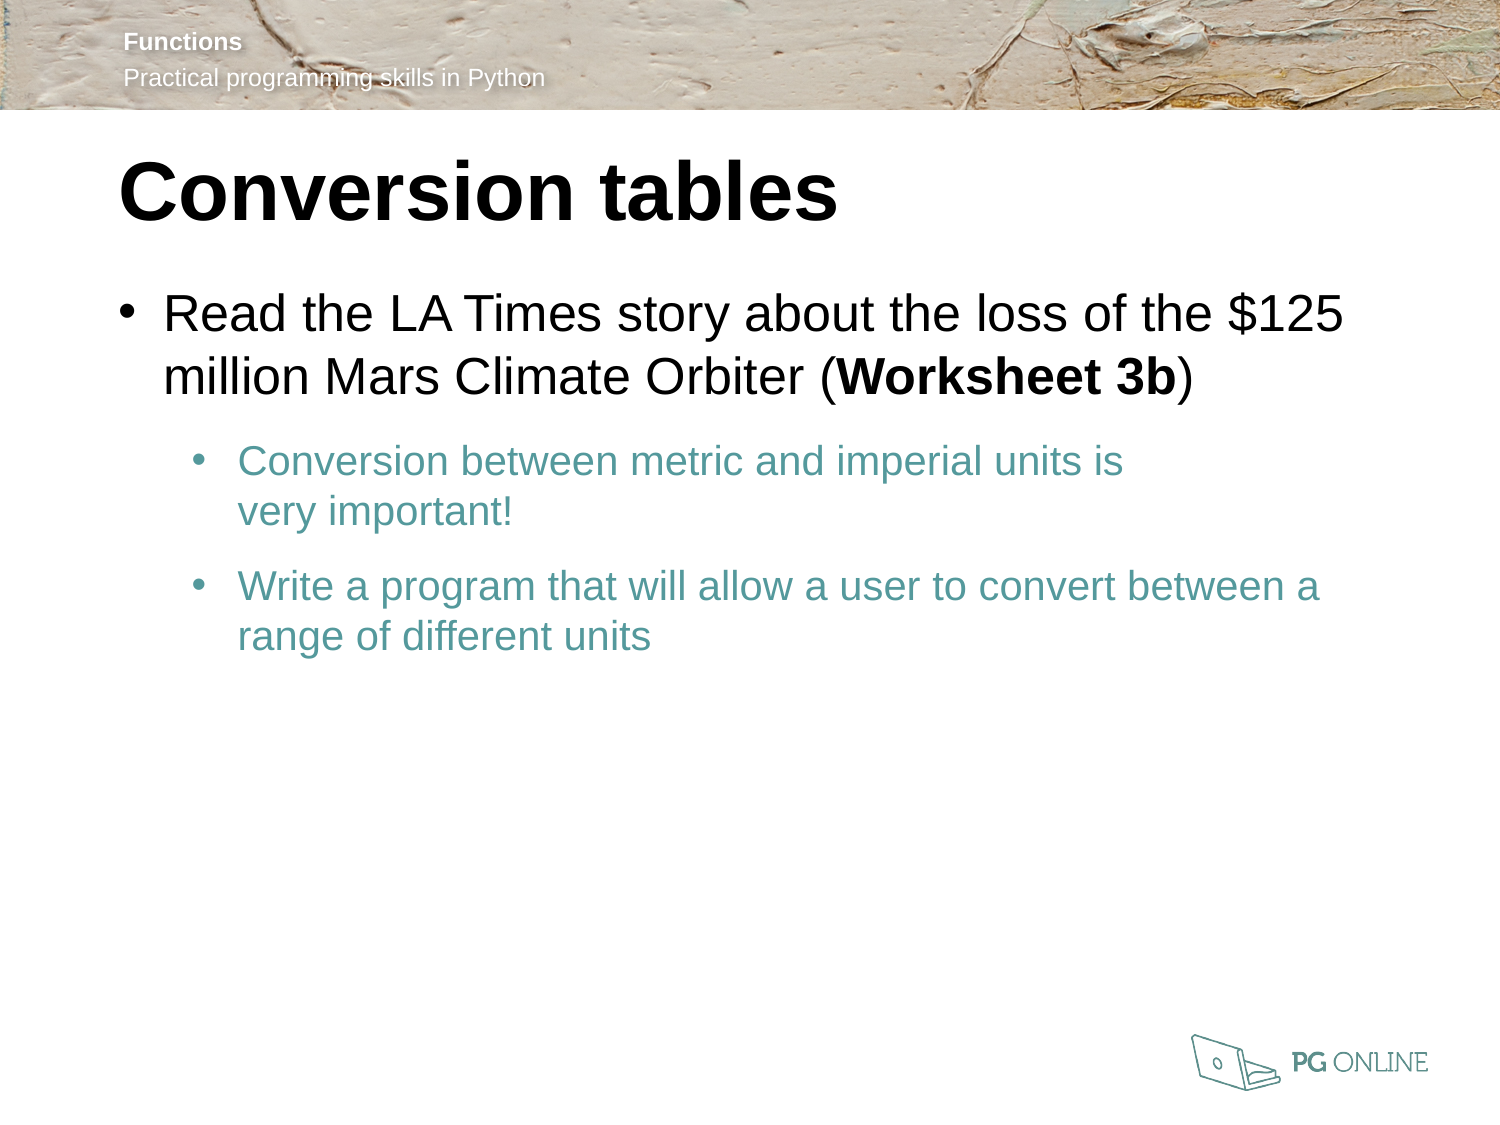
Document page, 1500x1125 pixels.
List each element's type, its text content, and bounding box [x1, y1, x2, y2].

list Conversion tables [118, 148, 1401, 259]
list Read the LA Times story about the loss of the $125 million Mars Climate Orbiter (Worksheet 3b) Conversion between metric and imperial units is very important! Write a program that will allow a user to convert between a range of different units [118, 279, 1398, 847]
picture [1191, 1034, 1428, 1091]
picture [0, 0, 1500, 110]
